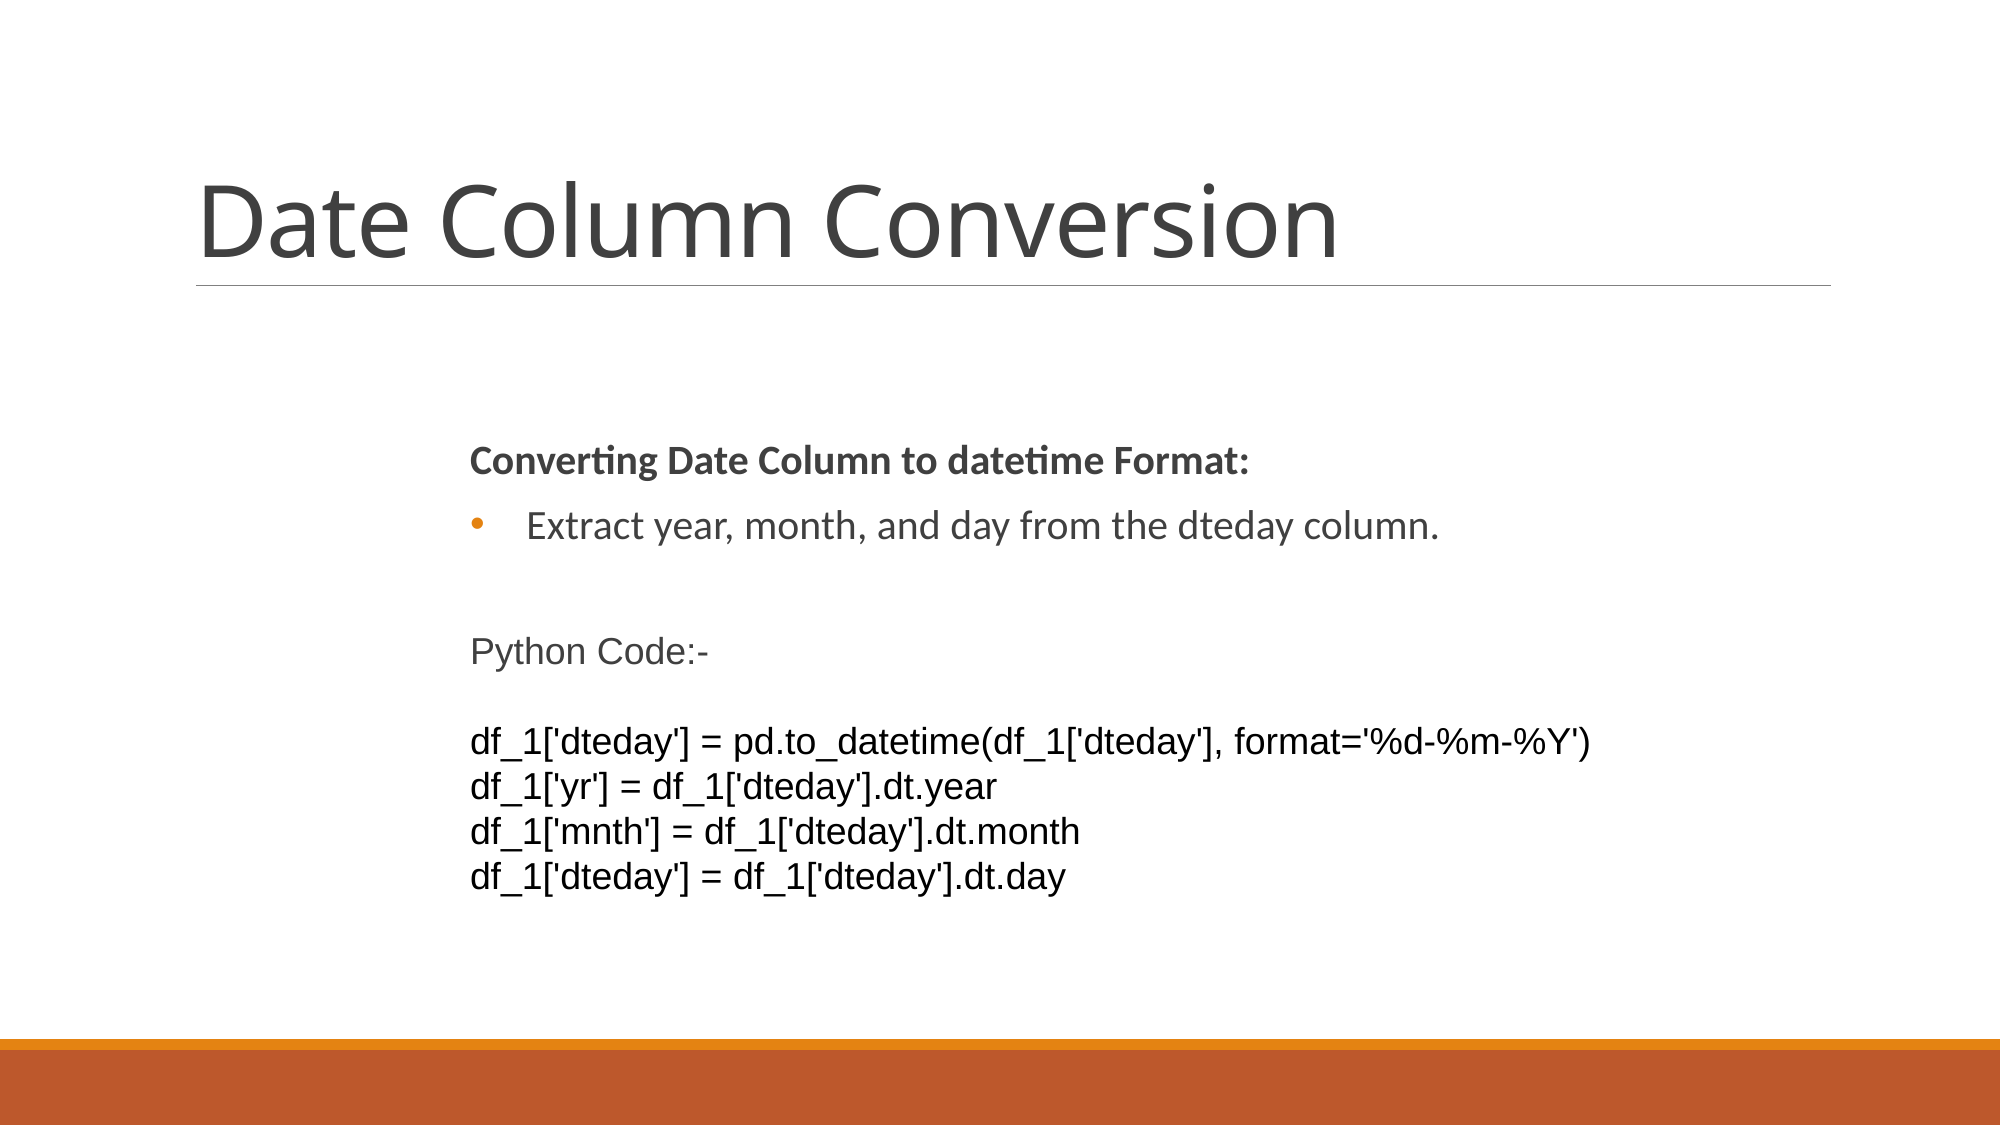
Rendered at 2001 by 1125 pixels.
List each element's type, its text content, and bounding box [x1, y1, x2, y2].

title Date Column Conversion [180, 47, 1830, 285]
list Converting Date Column to datetime Format: Extract year, month, and day from the dteday column. Python Code:- df_1['dteday'] = pd.to_datetime(df_1['dteday'], format='%d-%m-%Y') df_1['yr'] = df_1['dteday'].dt.year df_1['mnth'] = df_1['dteday'].dt.month df_1['dteday'] = df_1['dteday'].dt.day [454, 338, 1618, 991]
